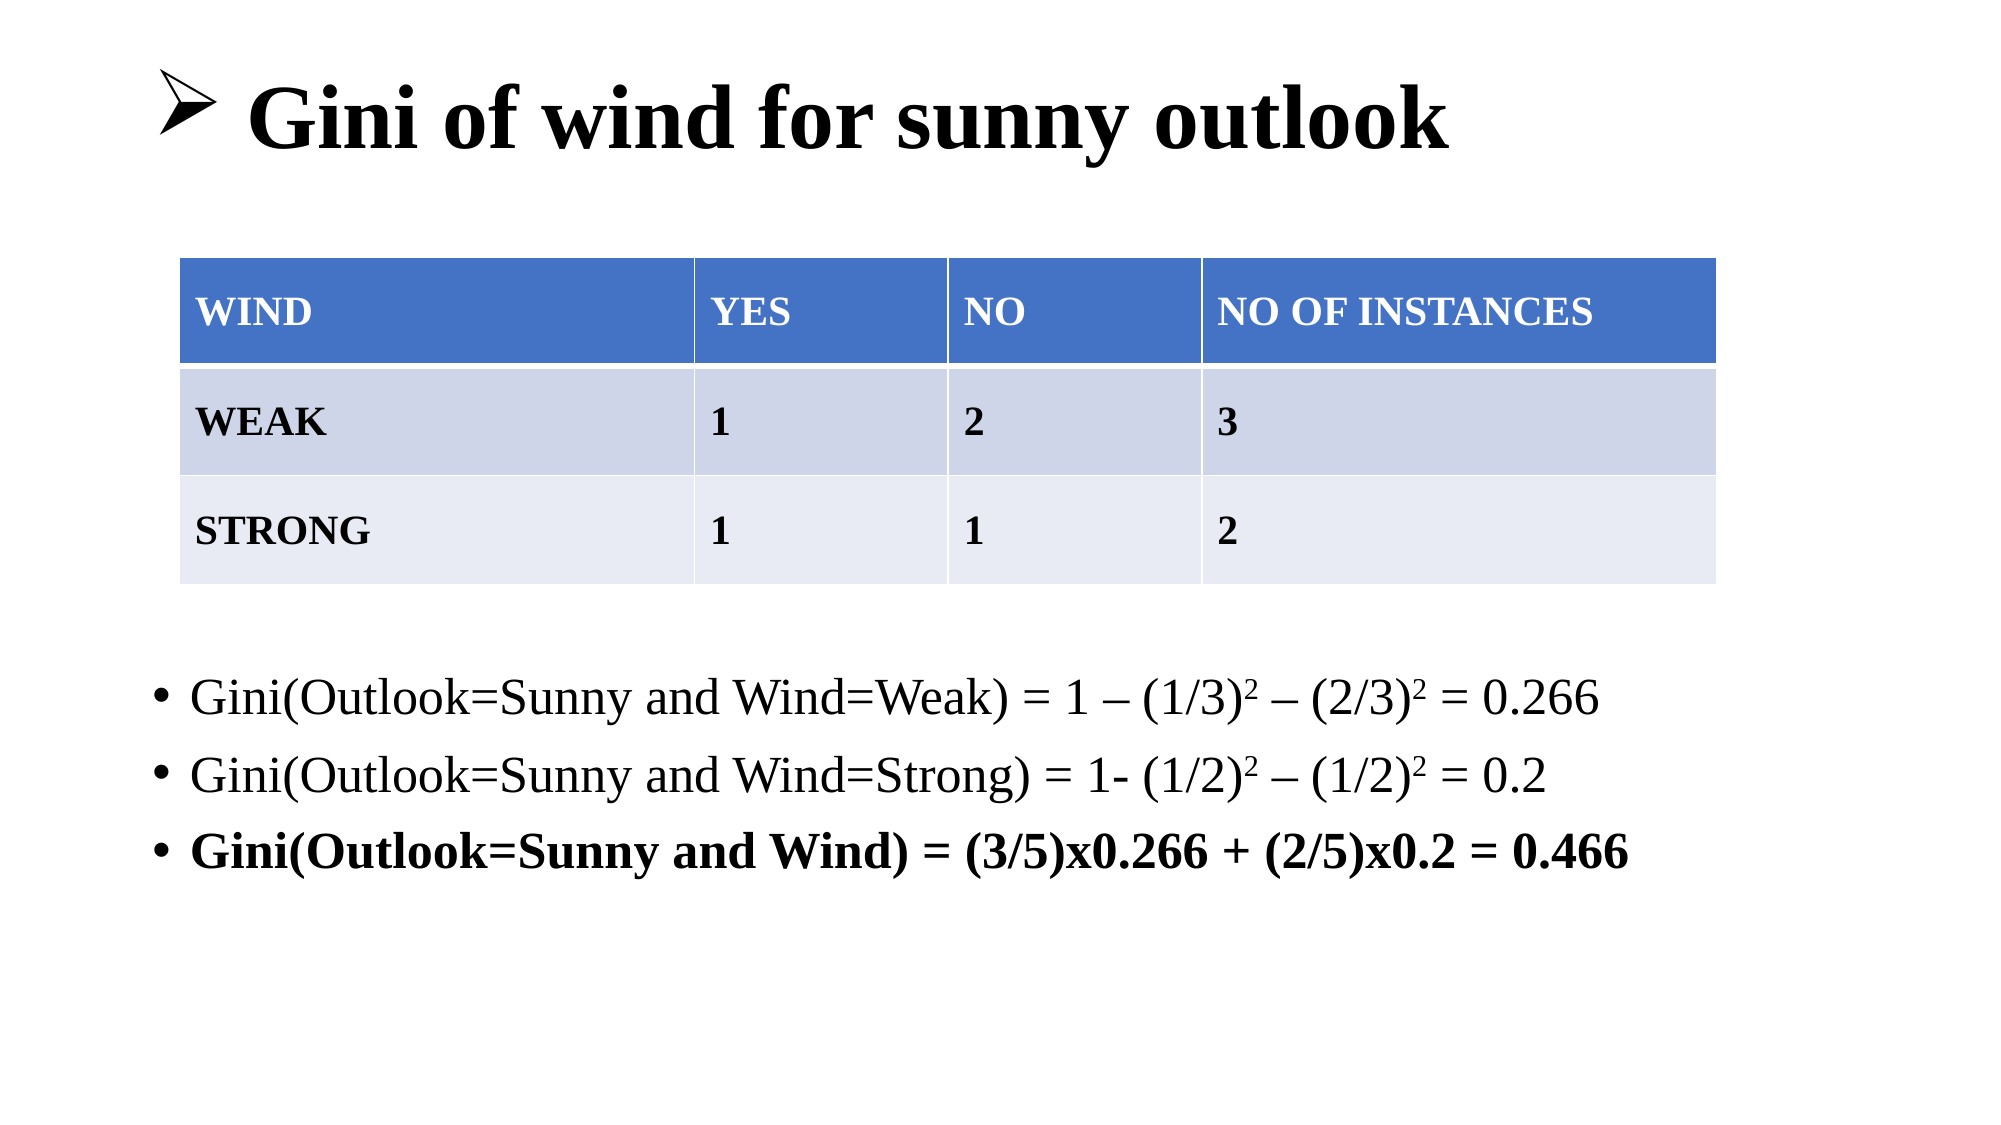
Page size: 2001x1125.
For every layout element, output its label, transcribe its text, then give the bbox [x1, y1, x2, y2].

table_cell STRONG [180, 476, 694, 584]
table_header NO OF INSTANCES [1203, 258, 1716, 363]
table_header WIND [180, 258, 694, 363]
table_cell WEAK [180, 369, 694, 475]
table_cell 2 [1203, 476, 1716, 584]
table_cell 1 [695, 476, 947, 584]
table_header NO [949, 258, 1201, 363]
table_cell 2 [949, 369, 1201, 475]
table_cell 3 [1203, 369, 1716, 475]
list Gini(Outlook=Sunny and Wind=Weak) = 1 – (1/3)2 – (2/3)2 = 0.266 Gini(Outlook=Sunny and Wind=Strong) = 1- (1/2)2 – (1/2)2 = 0.2 Gini(Outlook=Sunny and Wind) = (3/5)x0.266 + (2/5)x0.2 = 0.466 [137, 662, 1863, 1014]
table_cell 1 [695, 369, 947, 475]
table_header YES [695, 258, 947, 363]
title Gini of wind for sunny outlook [137, 59, 1863, 278]
table_cell 1 [949, 476, 1201, 584]
